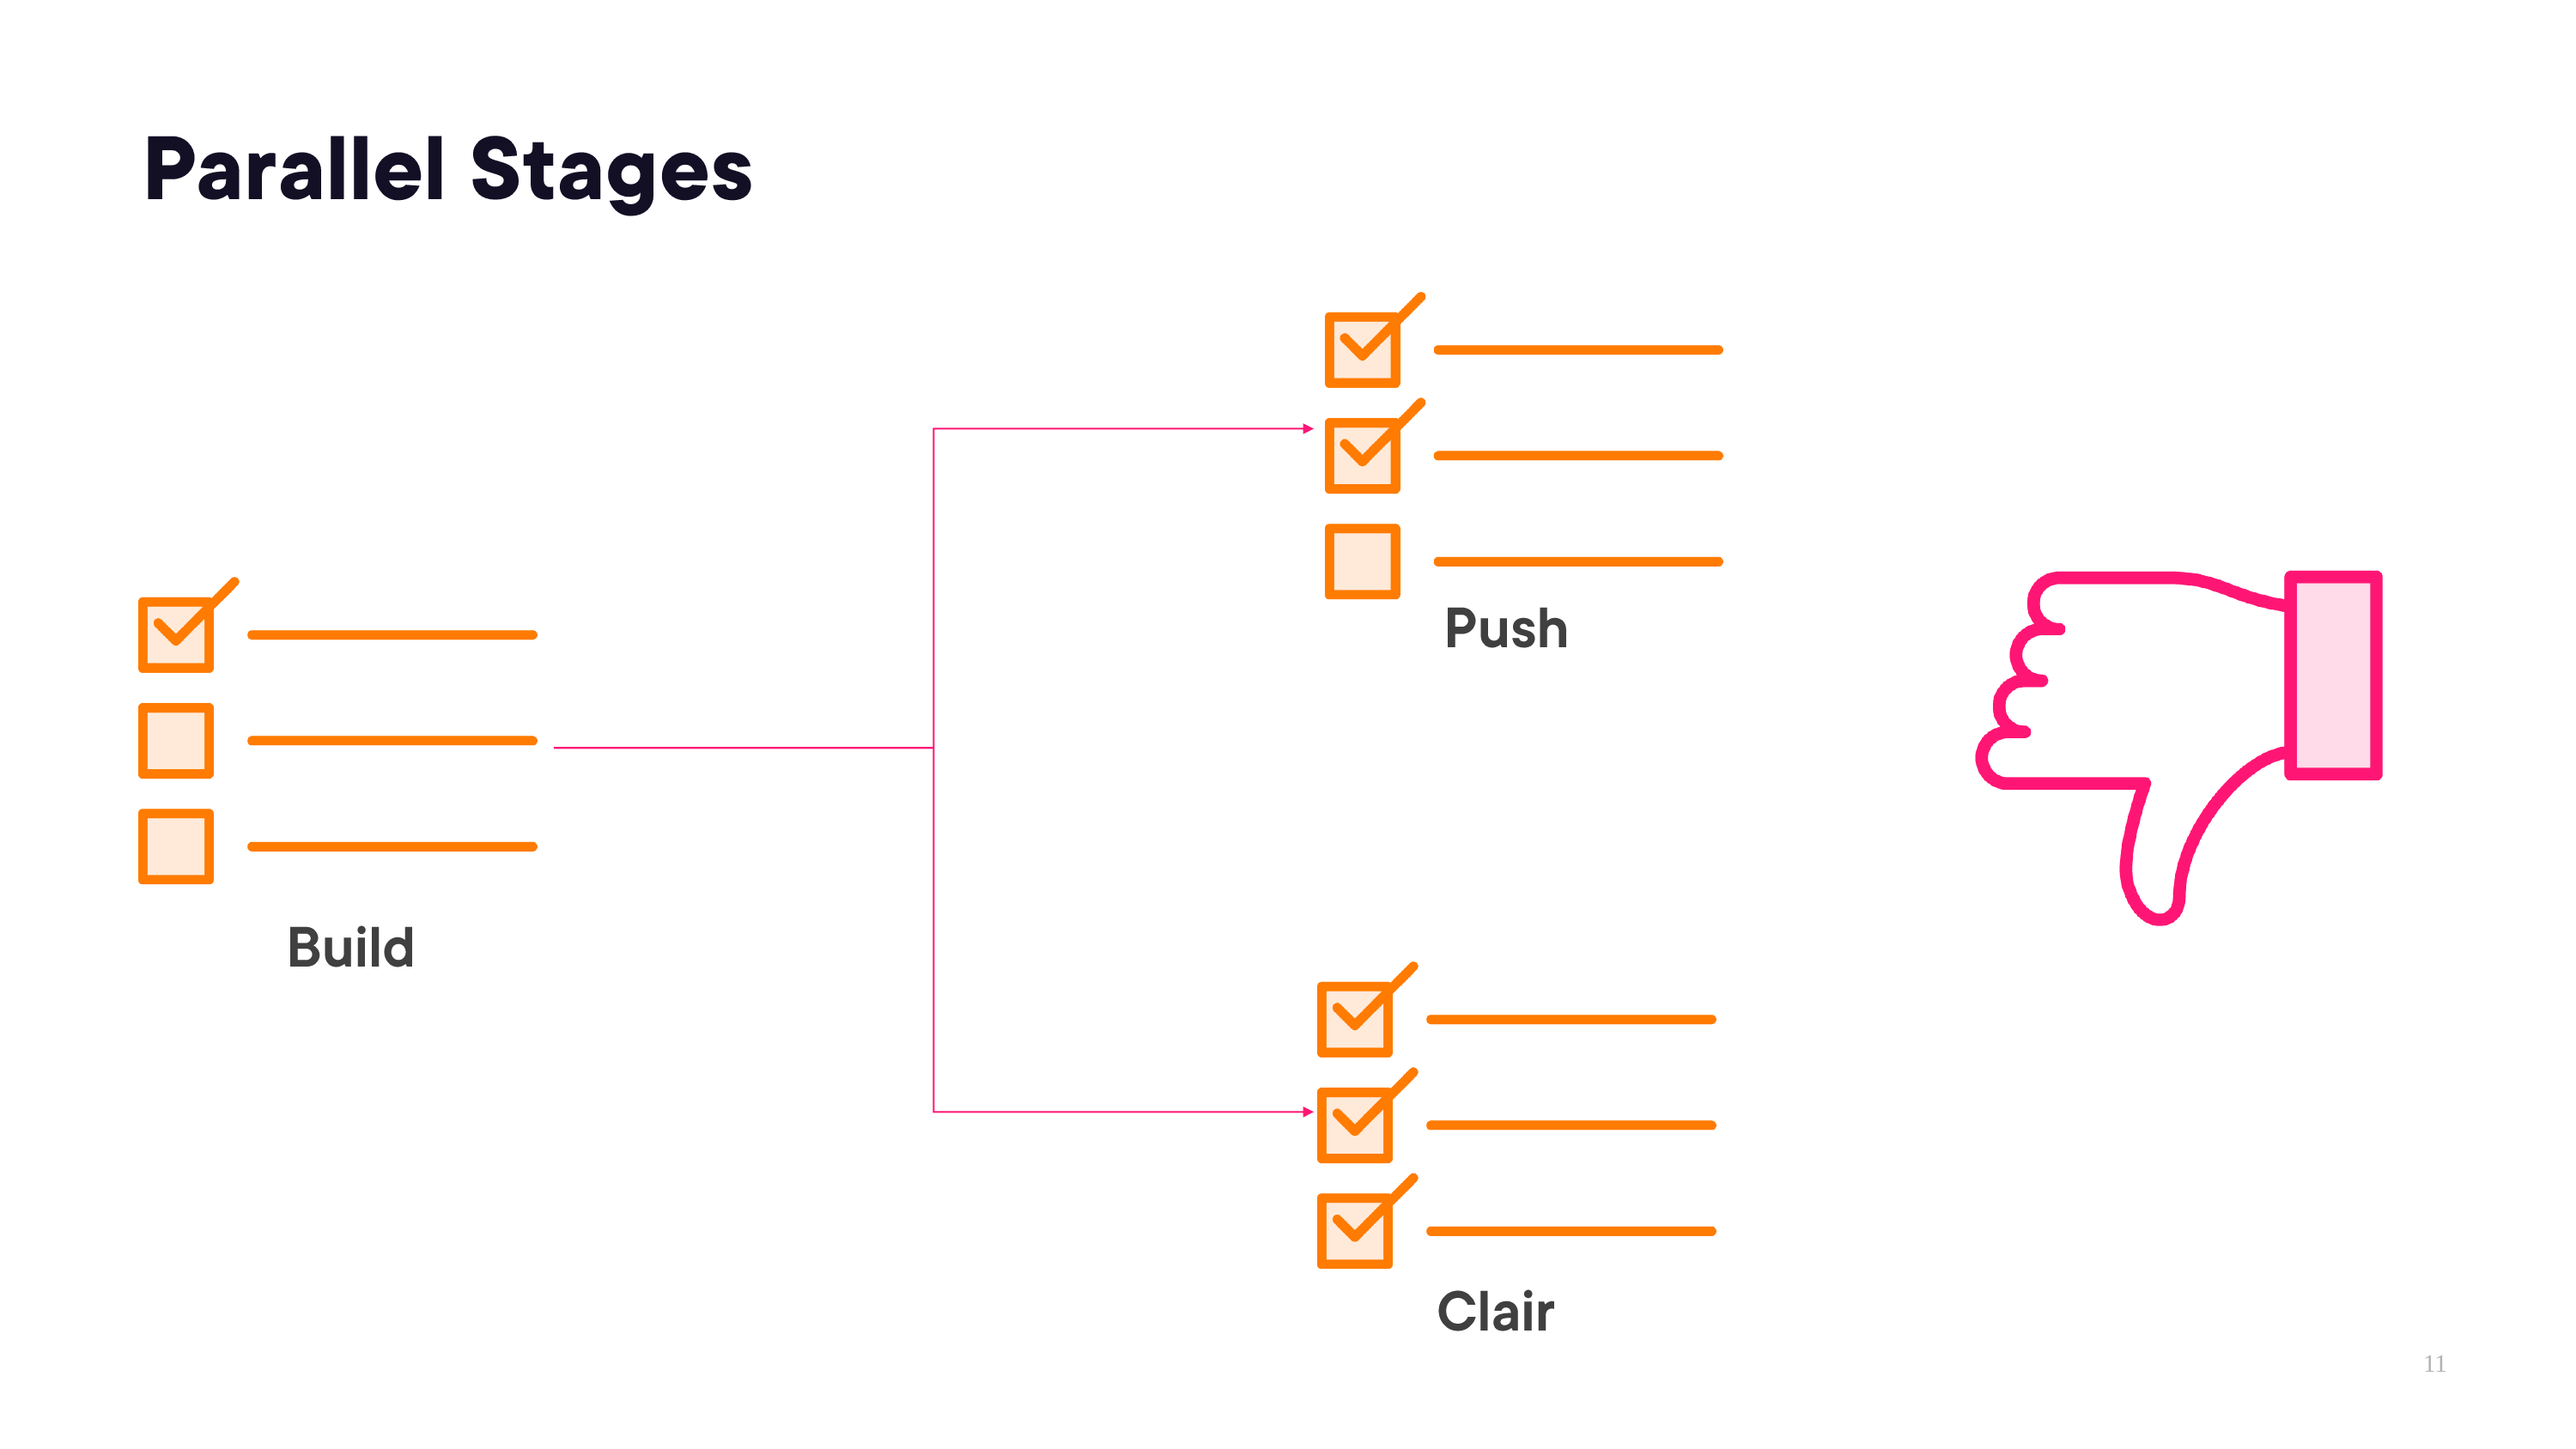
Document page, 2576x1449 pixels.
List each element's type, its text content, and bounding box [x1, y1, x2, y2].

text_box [82, 189, 1780, 1371]
picture [142, 116, 794, 189]
picture [1975, 570, 2383, 926]
slide_number 11 [1855, 1347, 2447, 1420]
